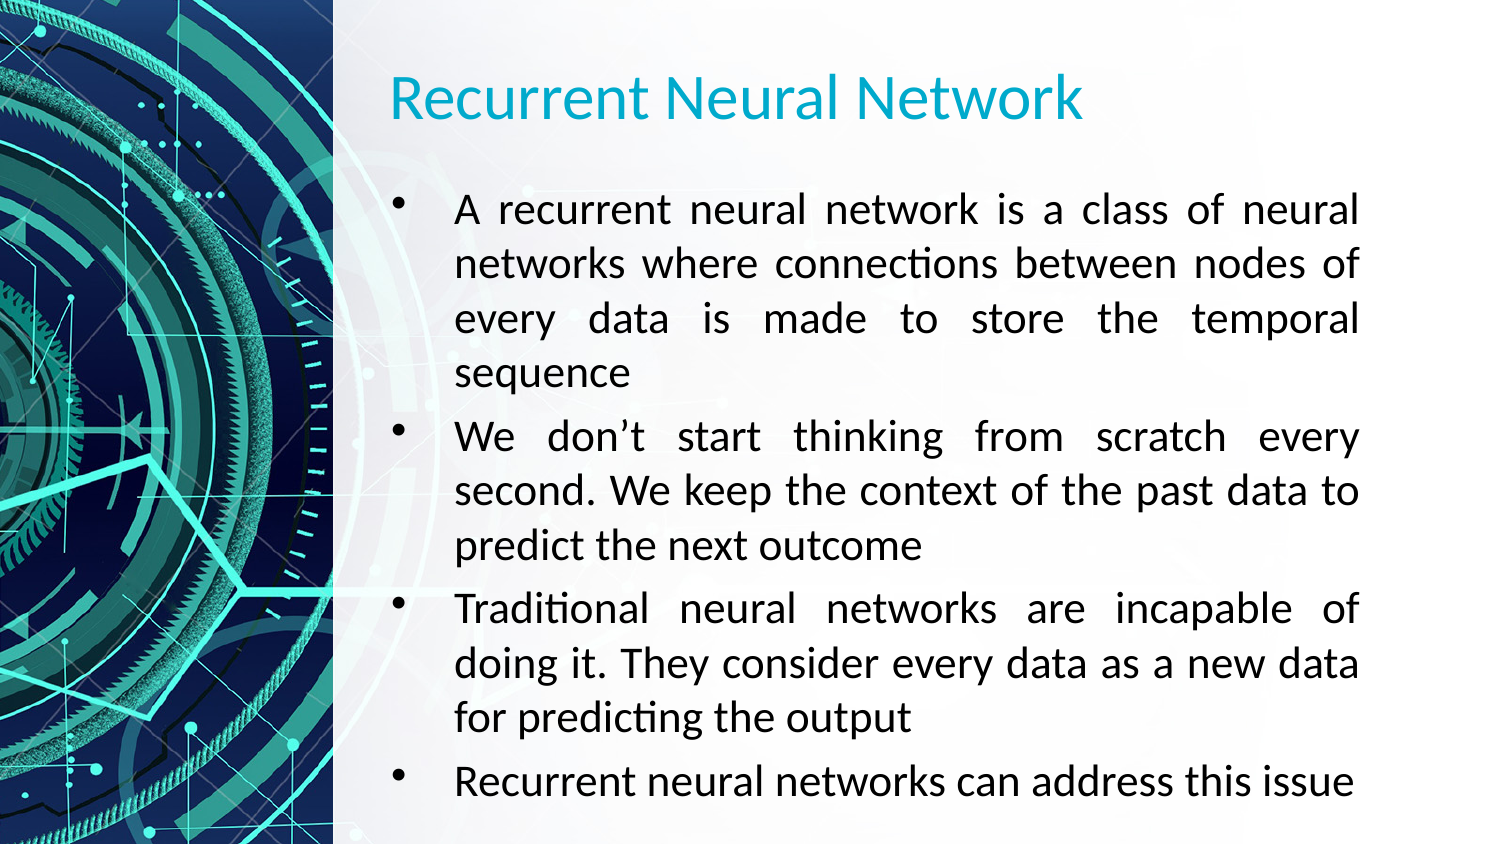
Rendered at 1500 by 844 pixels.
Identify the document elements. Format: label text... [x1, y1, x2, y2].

title Recurrent Neural Network [374, 46, 1377, 141]
picture [0, 0, 1500, 844]
list A recurrent neural network is a class of neural networks where connections between nodes of every data is made to store the temporal sequence We don’t start thinking from scratch every second. We keep the context of the past data to predict the next outcome Traditional neural networks are incapable of doing it. They consider every data as a new data for predicting the output Recurrent neural networks can address this issue [374, 171, 1377, 823]
